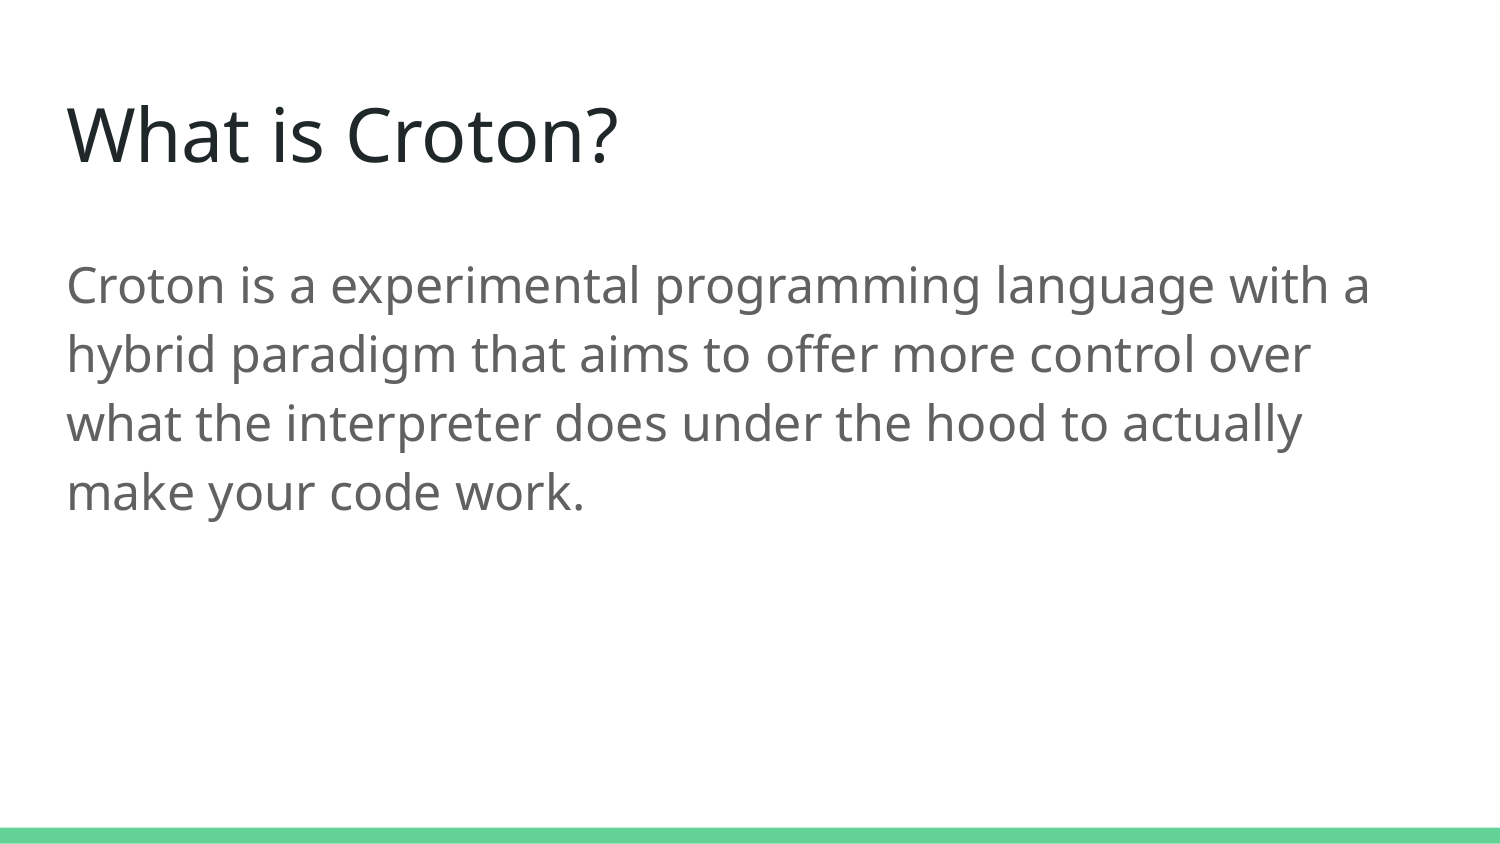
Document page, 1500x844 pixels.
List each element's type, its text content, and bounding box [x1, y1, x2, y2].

list Croton is a experimental programming language with a hybrid paradigm that aims to offer more control over what the interpreter does under the hood to actually make your code work. [51, 229, 1449, 750]
title What is Croton? [51, 72, 1449, 167]
